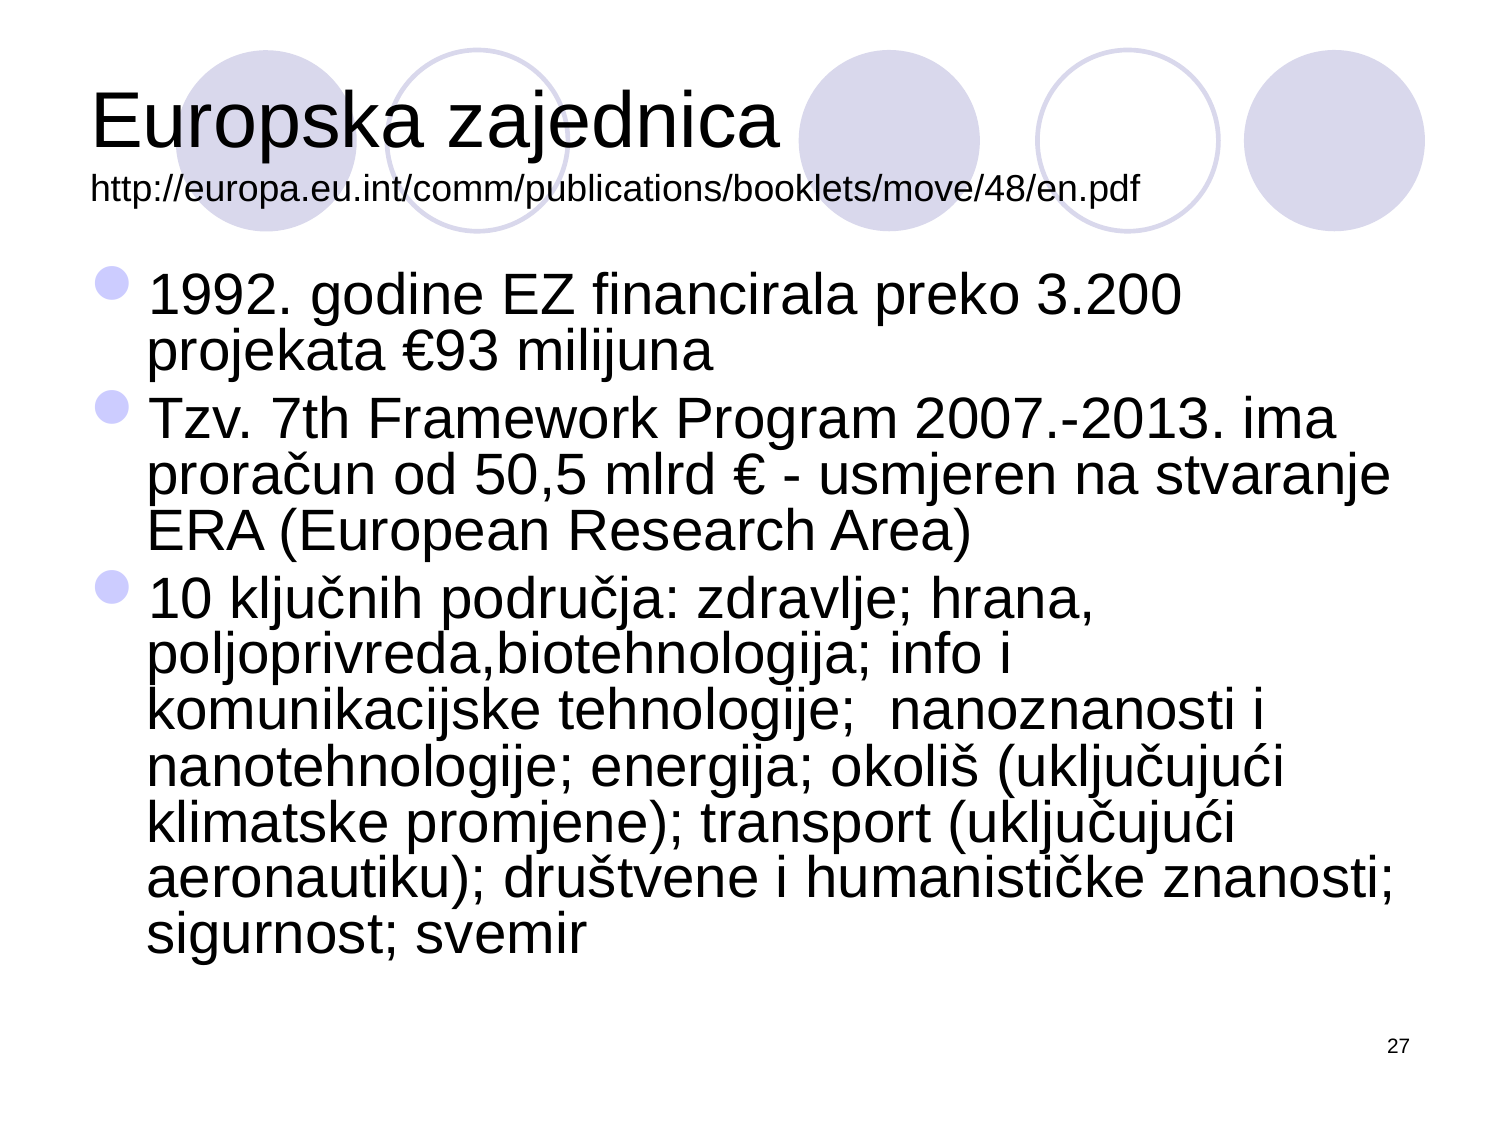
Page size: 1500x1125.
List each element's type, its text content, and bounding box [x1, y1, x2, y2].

list 1992. godine EZ financirala preko 3.200 projekata €93 milijuna Tzv. 7th Framework Program 2007.-2013. ima proračun od 50,5 mlrd € - usmjeren na stvaranje ERA (European Research Area) 10 ključnih područja: zdravlje; hrana, poljoprivreda,biotehnologija; info i komunikacijske tehnologije; nanoznanosti i nanotehnologije; energija; okoliš (uključujući klimatske promjene); transport (uključujući aeronautiku); društvene i humanističke znanosti; sigurnost; svemir [74, 262, 1426, 1006]
title Europska zajednica http://europa.eu.int/comm/publications/booklets/move/48/en.pdf [74, 44, 1426, 233]
slide_number 27 [1074, 1024, 1426, 1101]
